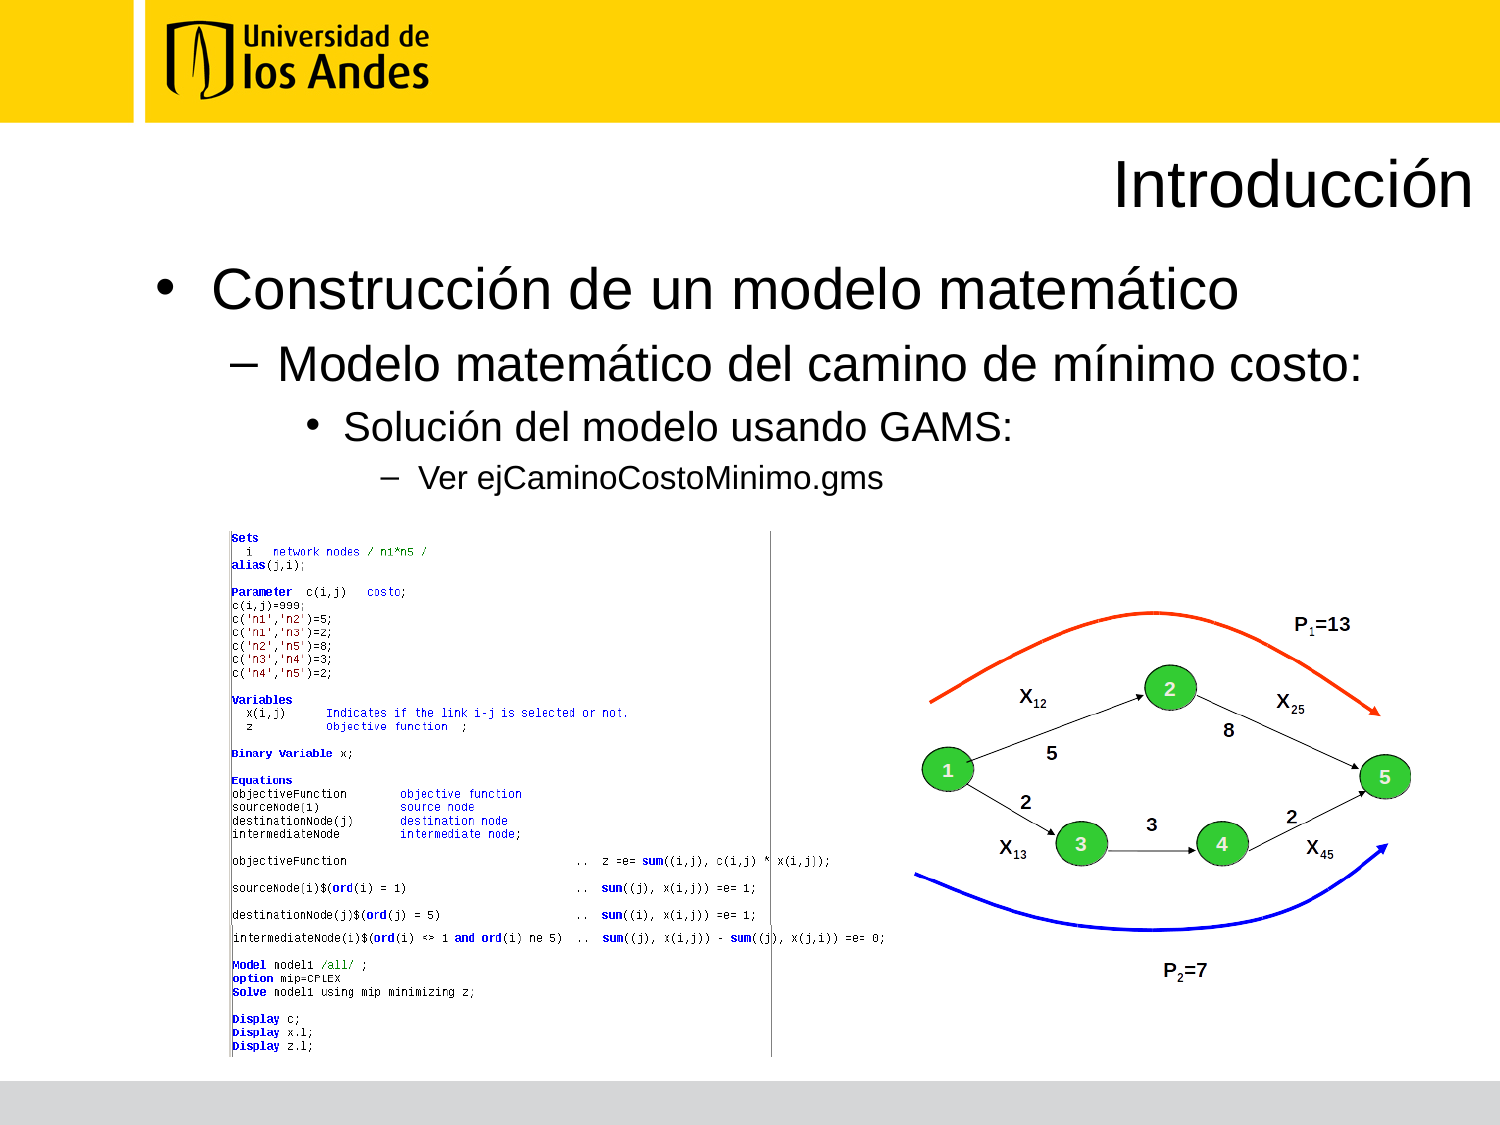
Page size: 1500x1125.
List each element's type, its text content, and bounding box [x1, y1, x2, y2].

list Construcción de un modelo matemático Modelo matemático del camino de mínimo costo: Solución del modelo usando GAMS: Ver ejCaminoCostoMinimo.gms [140, 243, 1491, 1101]
title Introducción [140, 125, 1491, 238]
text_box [229, 531, 888, 1058]
picture [0, 0, 1500, 1081]
picture [912, 605, 1411, 988]
